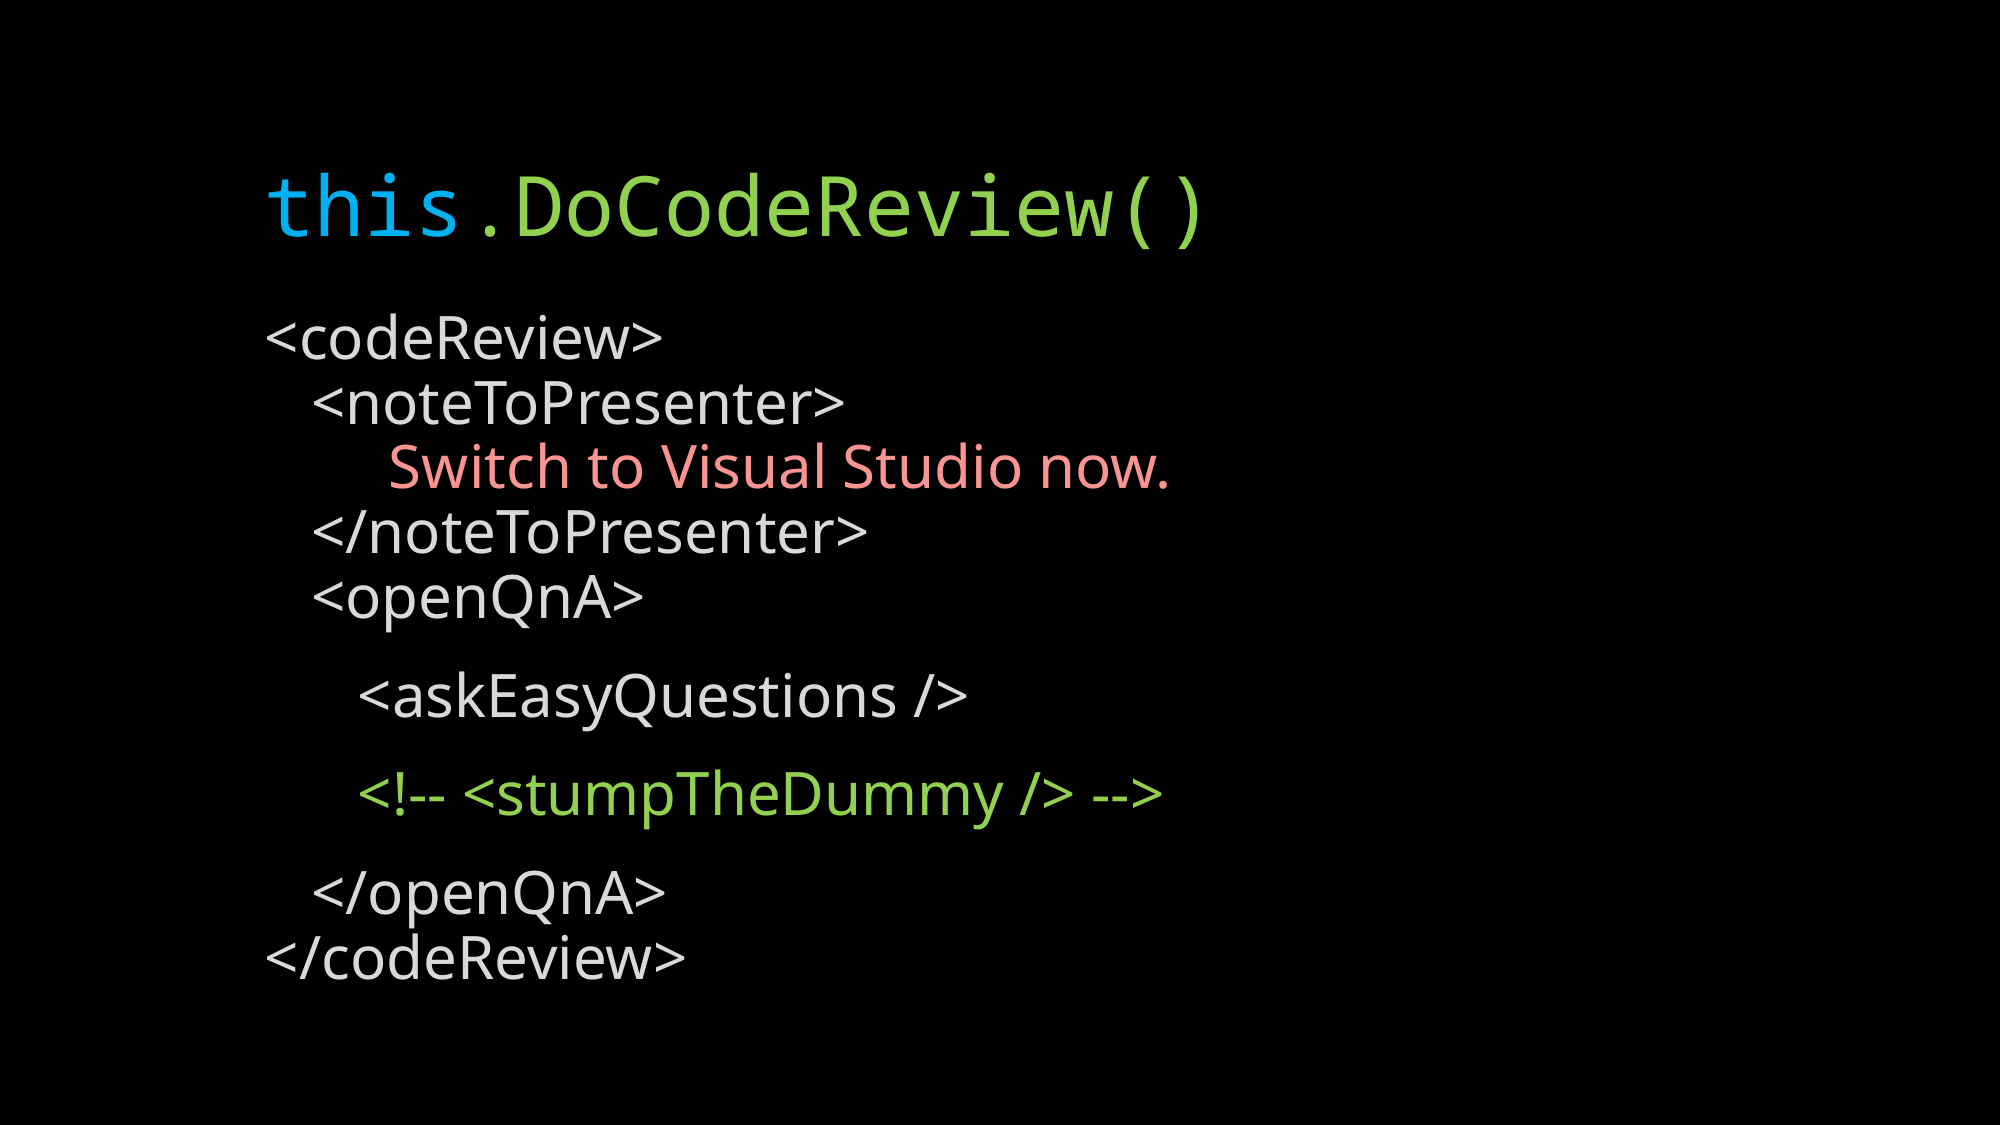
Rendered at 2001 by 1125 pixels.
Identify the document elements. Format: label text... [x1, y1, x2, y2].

title this.DoCodeReview() [249, 75, 1750, 263]
list <codeReview> <noteToPresenter> Switch to Visual Studio now. </noteToPresenter> <openQnA> <askEasyQuestions /> <!-- <stumpTheDummy /> --> </openQnA> </codeReview> [249, 299, 1750, 1000]
